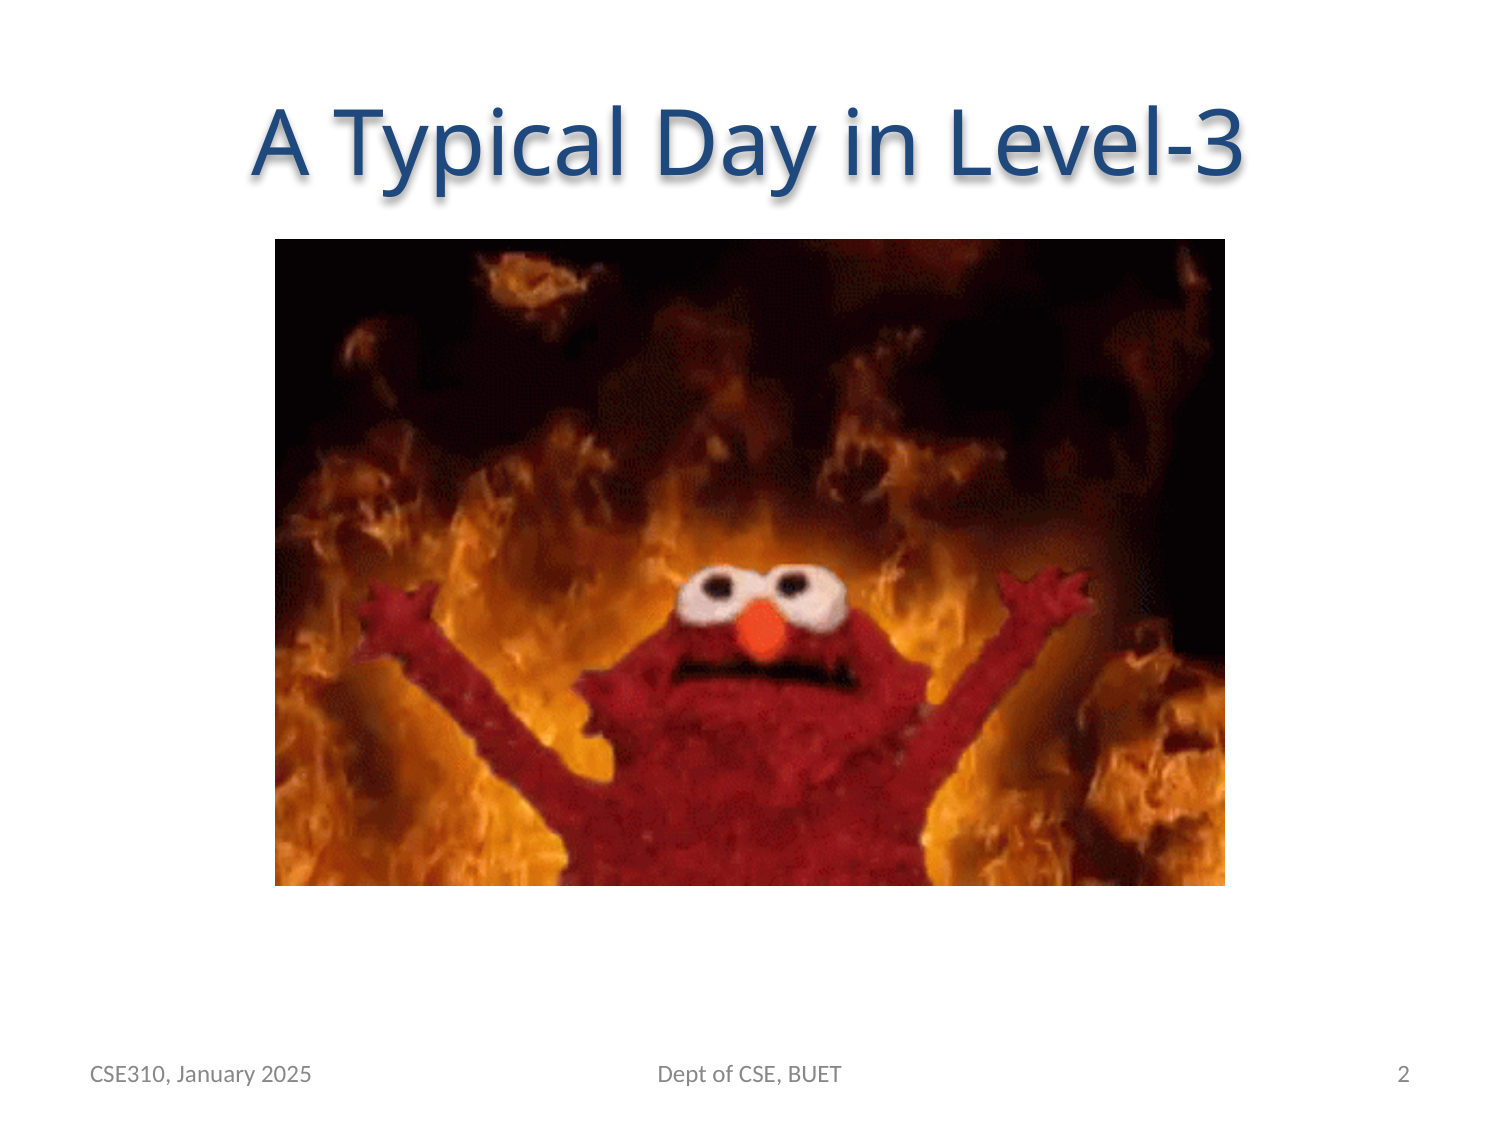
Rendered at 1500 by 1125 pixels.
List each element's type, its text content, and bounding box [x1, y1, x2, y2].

picture [275, 238, 1225, 887]
slide_number ‹#› [1074, 1042, 1425, 1103]
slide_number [75, 1042, 450, 1103]
title A Typical Day in Level-3 [75, 45, 1425, 233]
footer Dept of CSE, BUET [512, 1042, 988, 1103]
